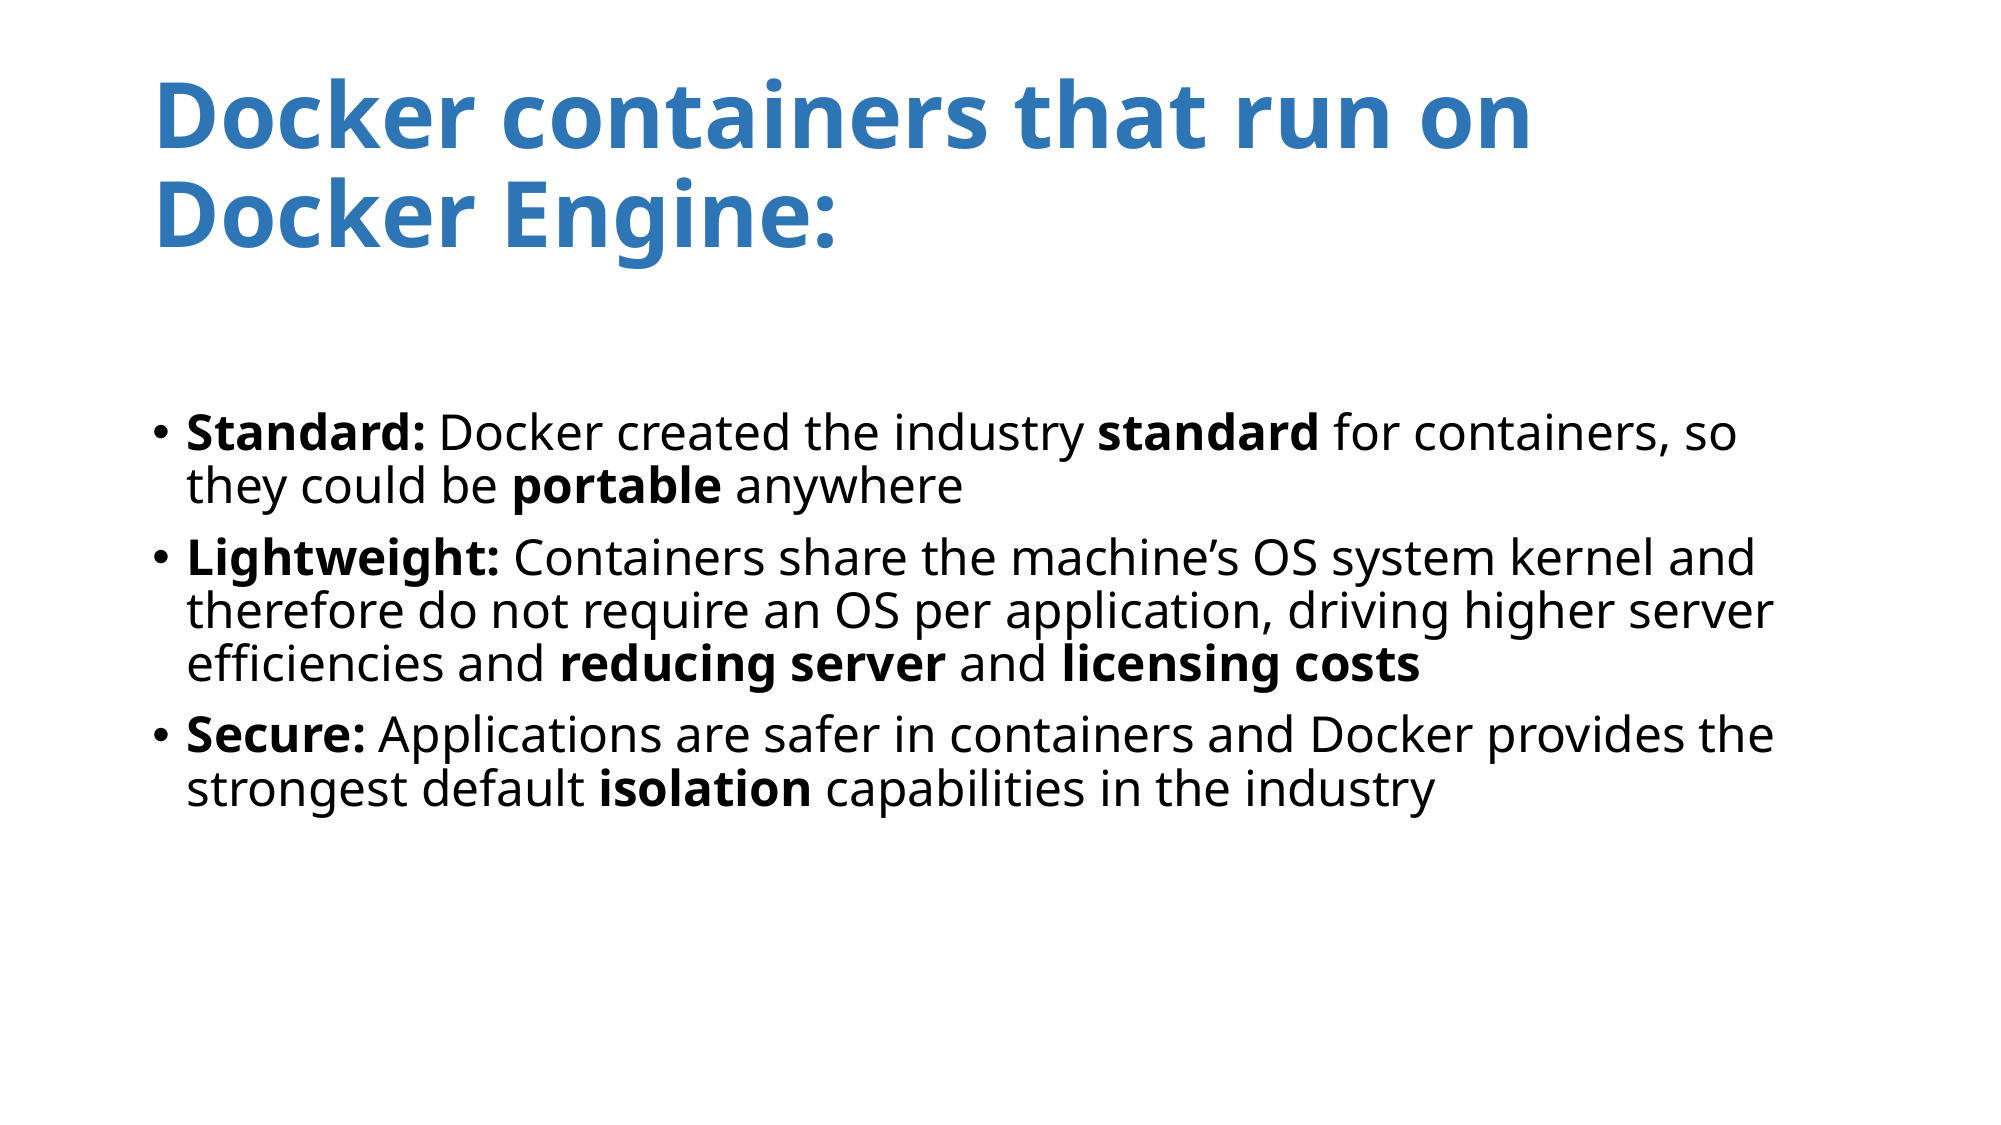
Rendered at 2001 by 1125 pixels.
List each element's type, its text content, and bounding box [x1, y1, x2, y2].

title Docker containers that run on Docker Engine: [137, 59, 1863, 278]
list Standard: Docker created the industry standard for containers, so they could be portable anywhere Lightweight: Containers share the machine’s OS system kernel and therefore do not require an OS per application, driving higher server efficiencies and reducing server and licensing costs Secure: Applications are safer in containers and Docker provides the strongest default isolation capabilities in the industry [137, 400, 1863, 833]
